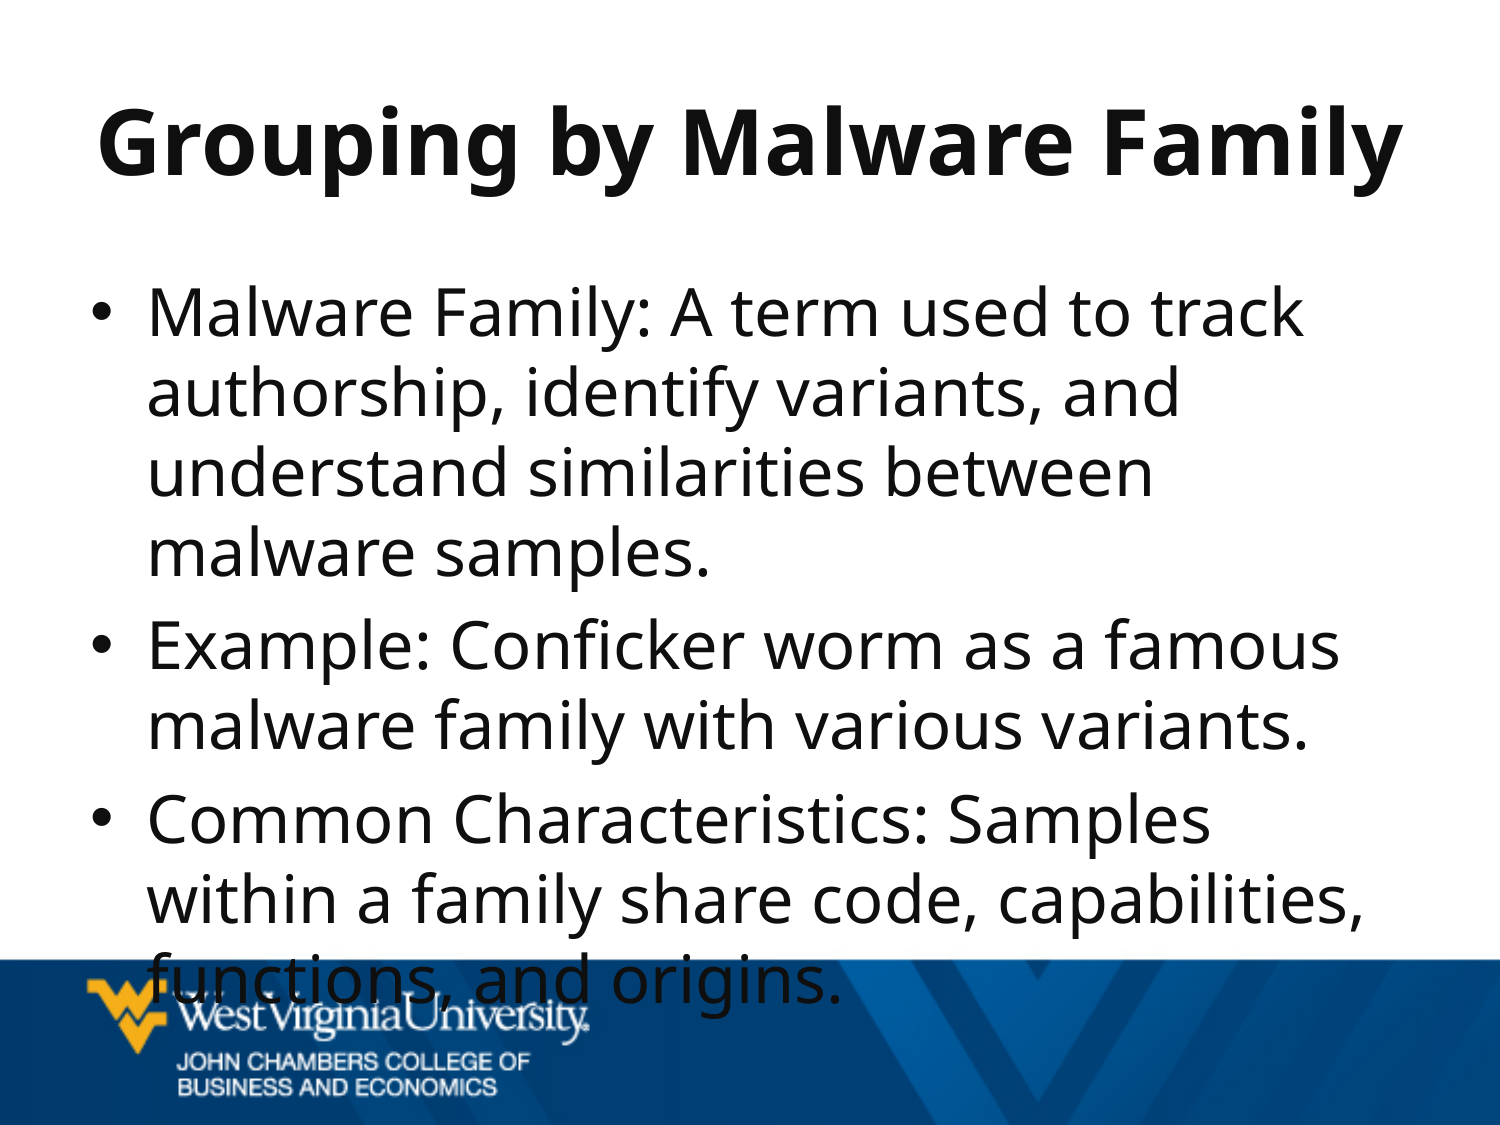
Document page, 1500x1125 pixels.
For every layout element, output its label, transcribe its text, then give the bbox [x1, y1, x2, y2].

title Grouping by Malware Family [75, 45, 1425, 233]
list Malware Family: A term used to track authorship, identify variants, and understand similarities between malware samples. Example: Conficker worm as a famous malware family with various variants. Common Characteristics: Samples within a family share code, capabilities, functions, and origins. [75, 262, 1425, 1005]
picture [0, 0, 1500, 1125]
